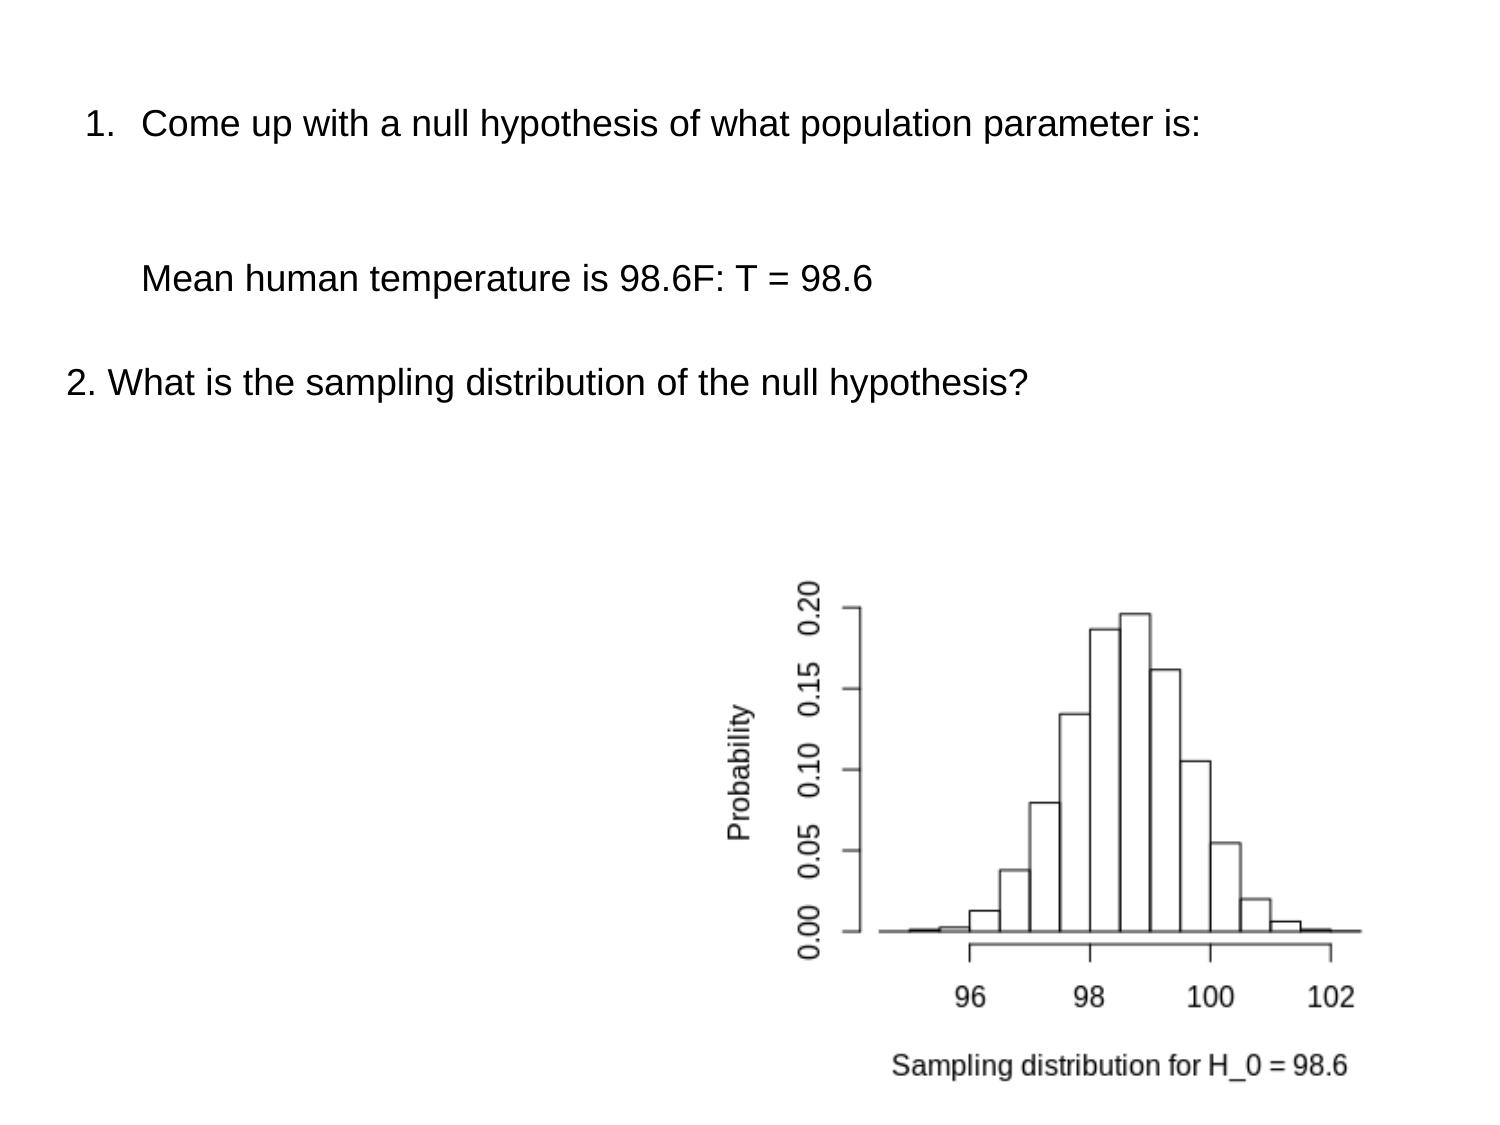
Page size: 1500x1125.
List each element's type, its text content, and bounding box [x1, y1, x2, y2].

list Come up with a null hypothesis of what population parameter is: Mean human temperature is 98.6F: T = 98.6 2. What is the sampling distribution of the null hypothesis? [51, 77, 1432, 950]
picture [718, 459, 1454, 1121]
